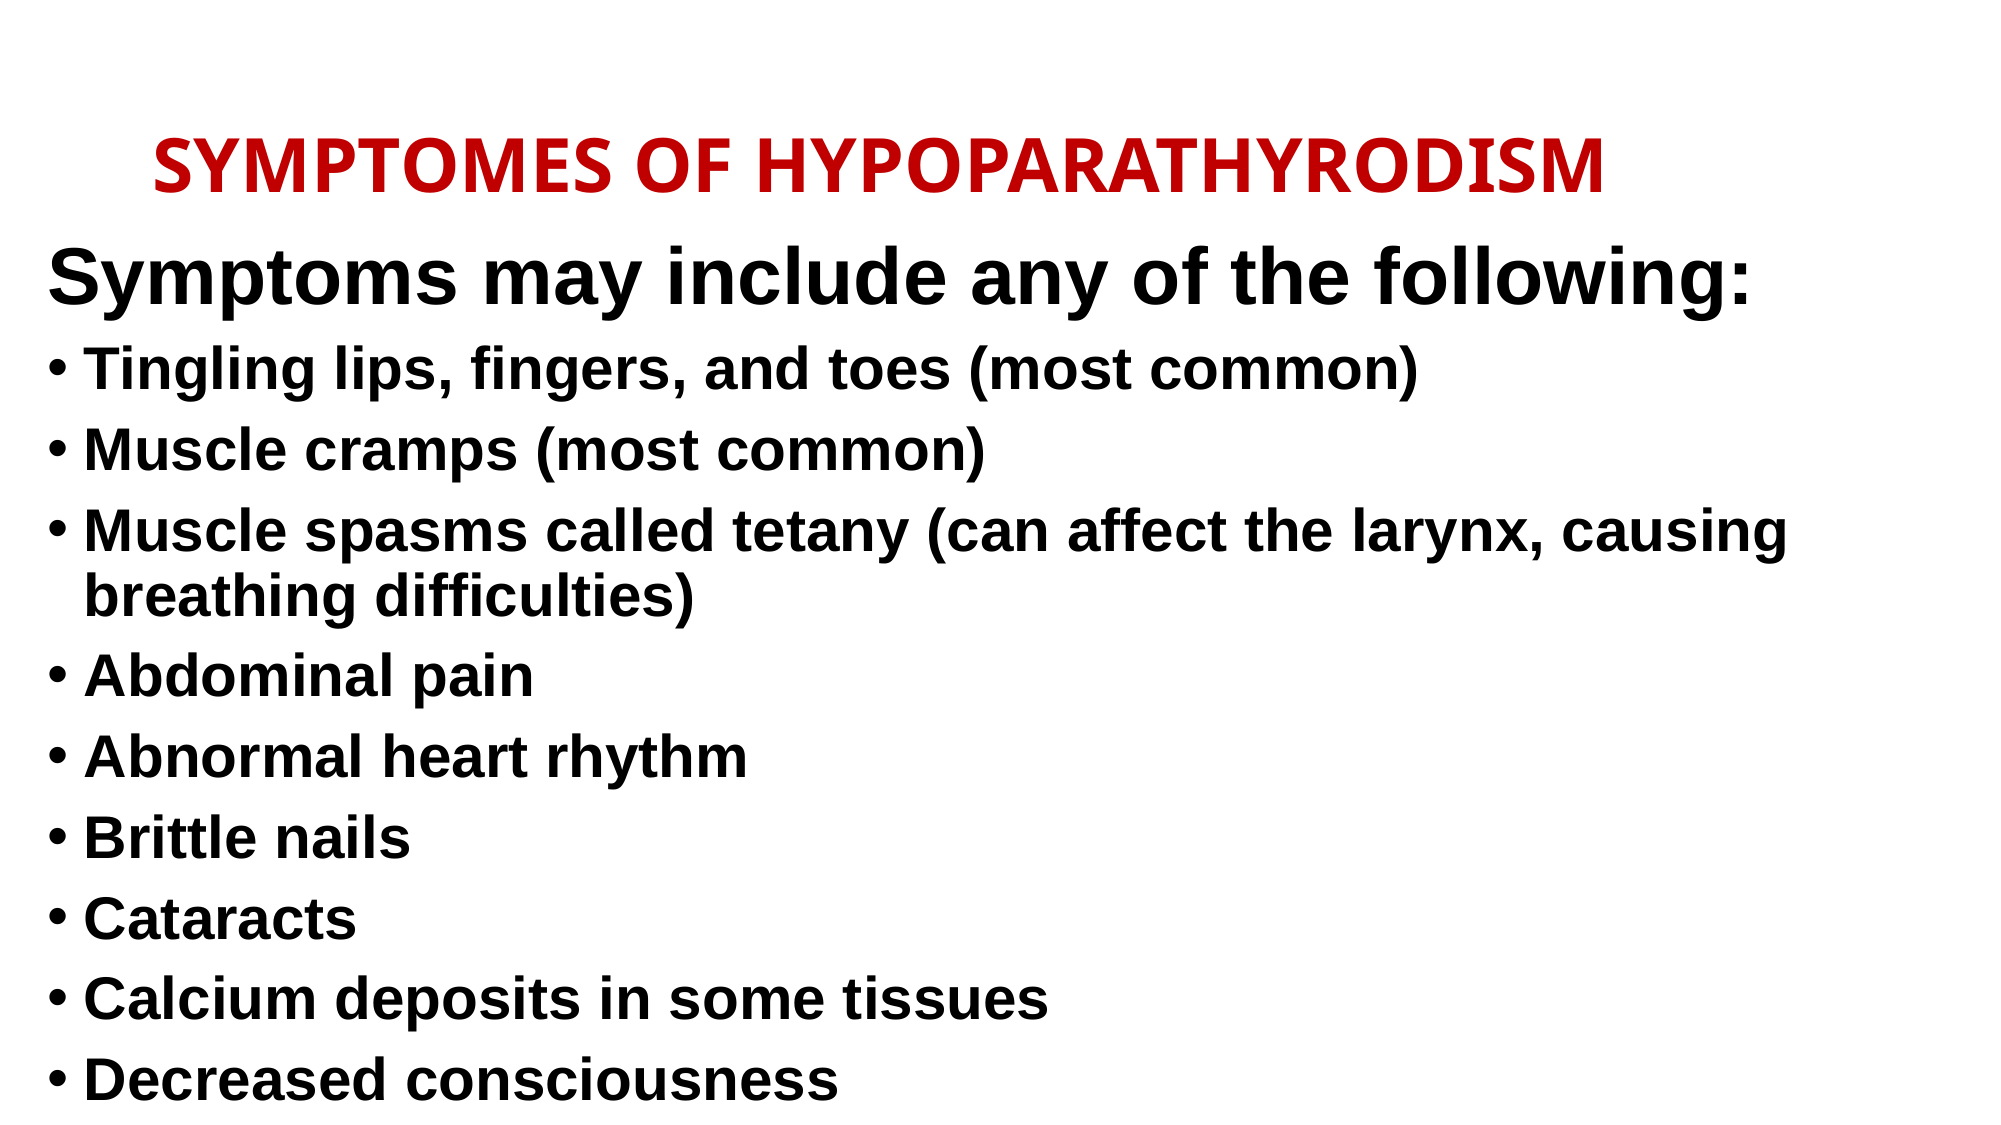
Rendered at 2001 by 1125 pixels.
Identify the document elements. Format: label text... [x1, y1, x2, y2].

title SYMPTOMES OF HYPOPARATHYRODISM [137, 59, 1863, 227]
list Symptoms may include any of the following: Tingling lips, fingers, and toes (most common) Muscle cramps (most common) Muscle spasms called tetany (can affect the larynx, causing breathing difficulties) Abdominal pain Abnormal heart rhythm Brittle nails Cataracts Calcium deposits in some tissues Decreased consciousness [32, 227, 1947, 1125]
